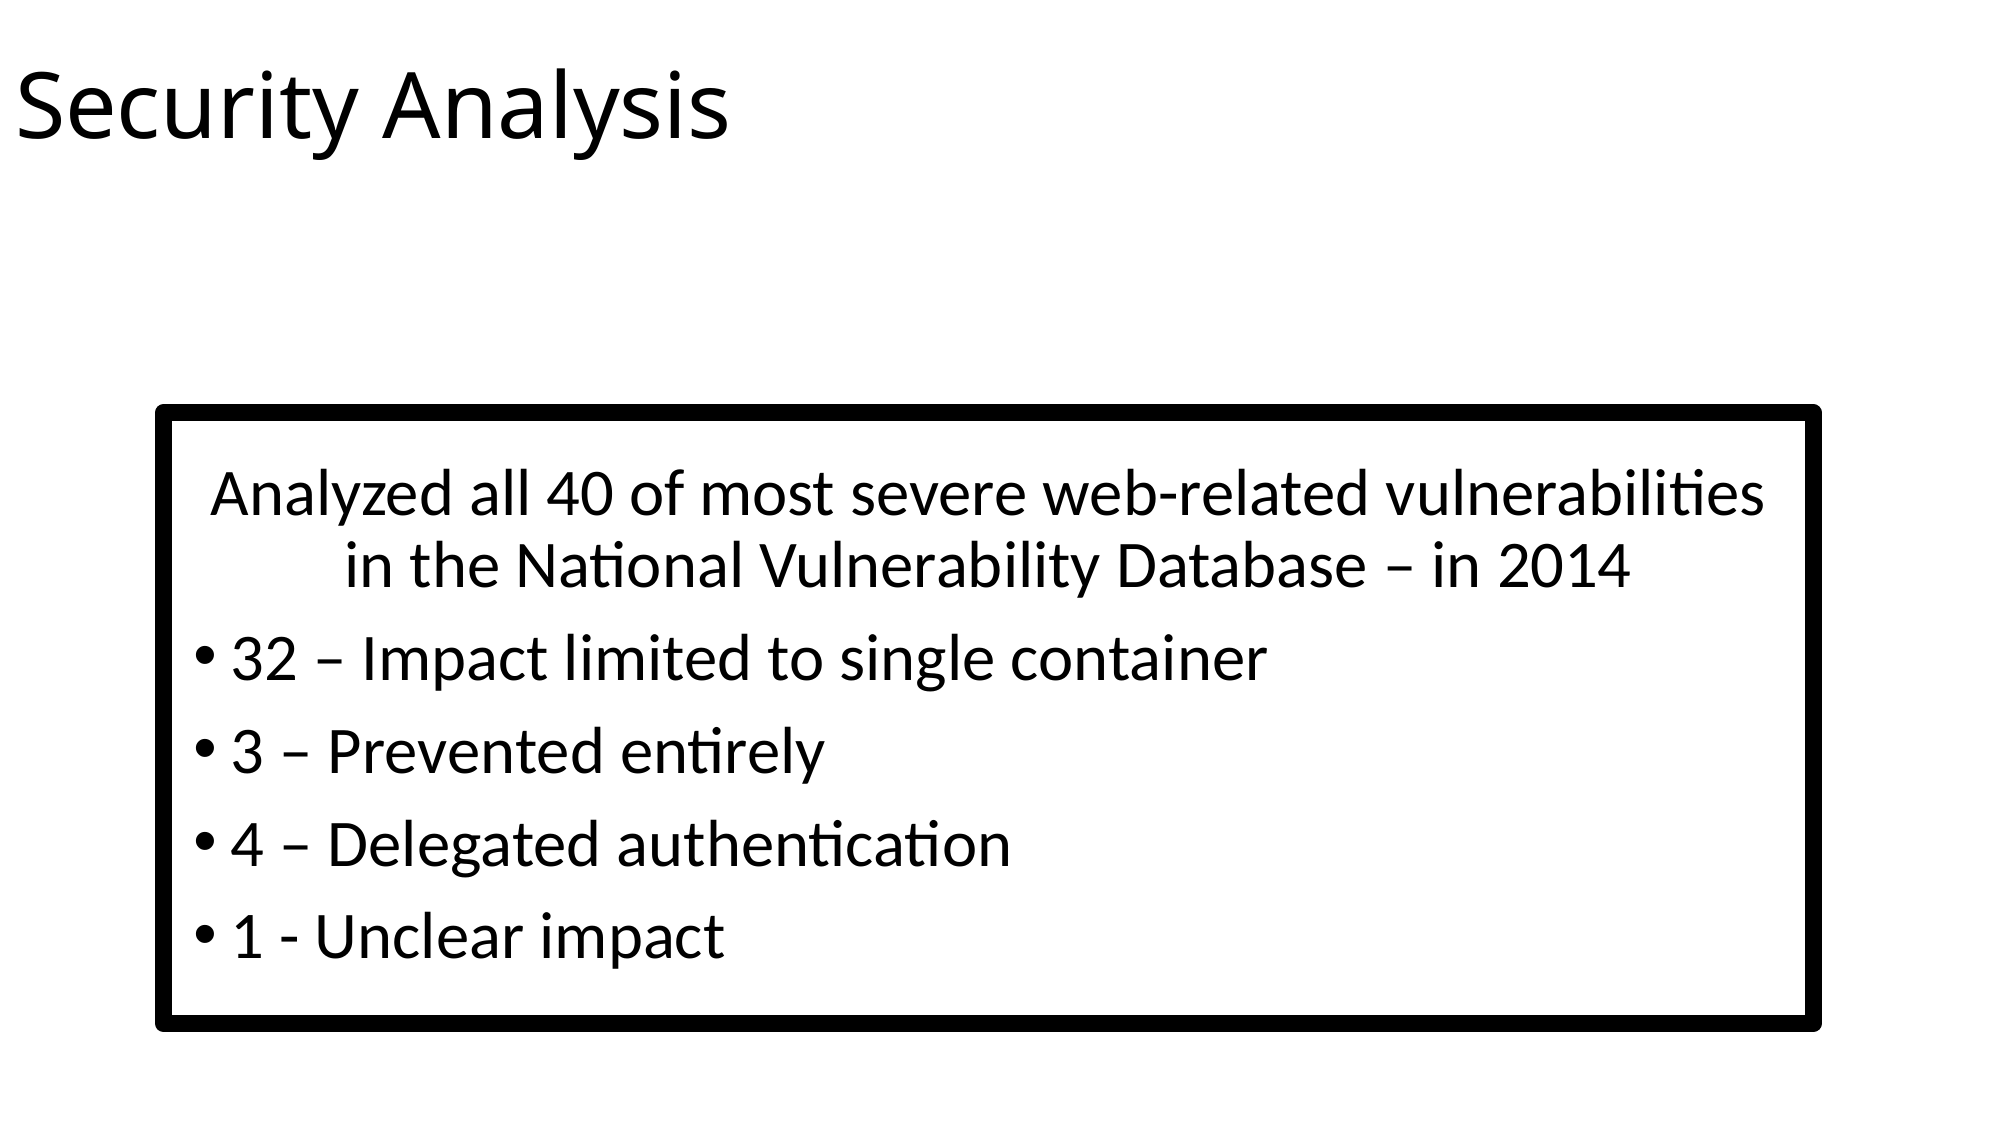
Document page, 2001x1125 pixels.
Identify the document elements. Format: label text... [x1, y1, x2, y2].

list Analyzed all 40 of most severe web-related vulnerabilities in the National Vulnerability Database – in 2014 32 – Impact limited to single container 3 – Prevented entirely 4 – Delegated authentication 1 - Unclear impact [163, 412, 1814, 1024]
title Security Analysis [0, 0, 1725, 218]
